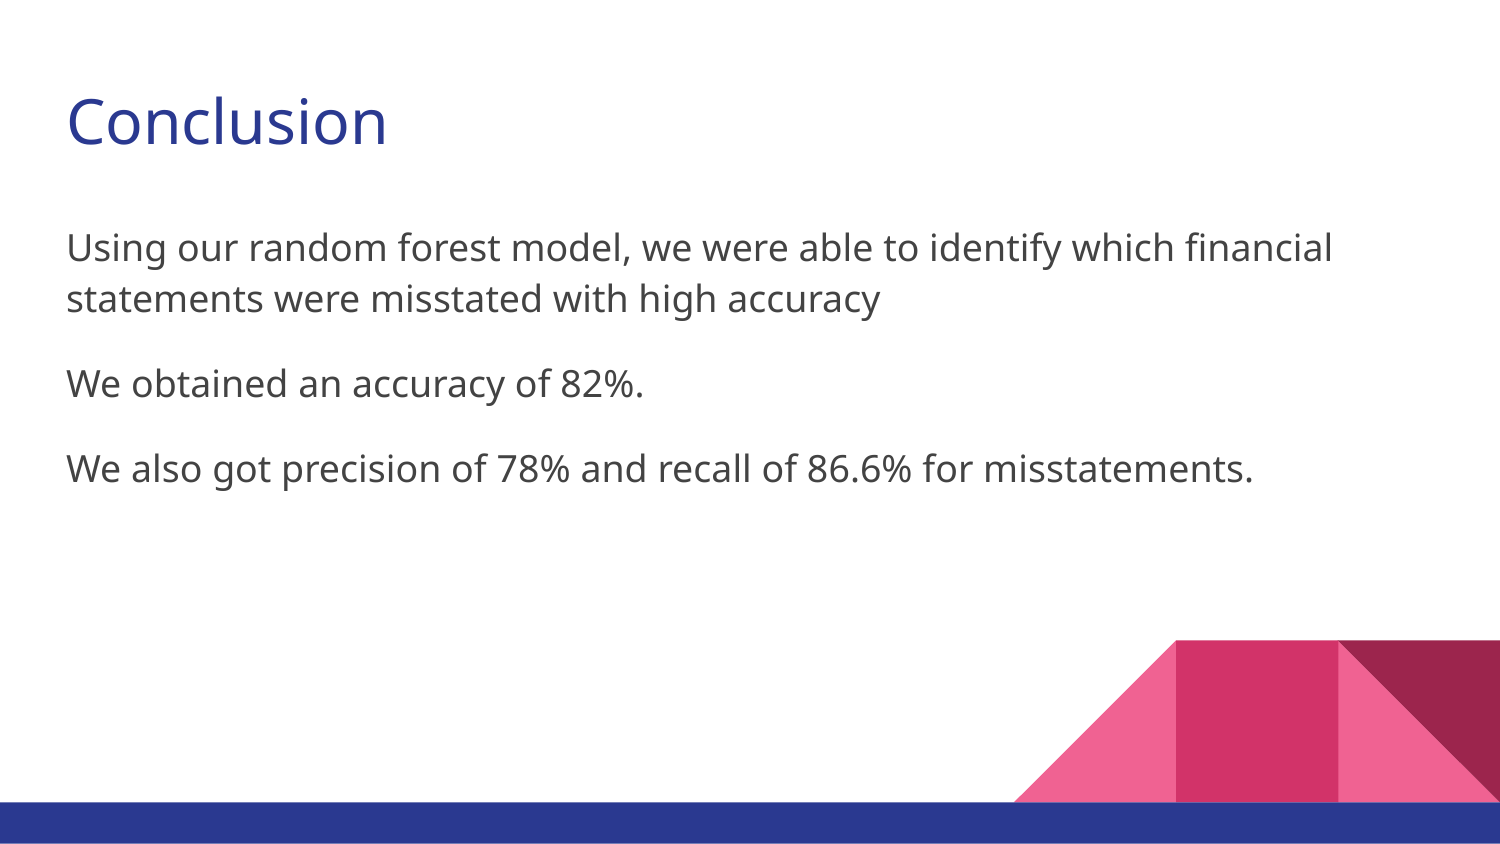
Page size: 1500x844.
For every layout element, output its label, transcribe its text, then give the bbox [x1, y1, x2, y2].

list Using our random forest model, we were able to identify which financial statements were misstated with high accuracy We obtained an accuracy of 82%. We also got precision of 78% and recall of 86.6% for misstatements. [51, 201, 1449, 750]
title Conclusion [51, 67, 1449, 167]
